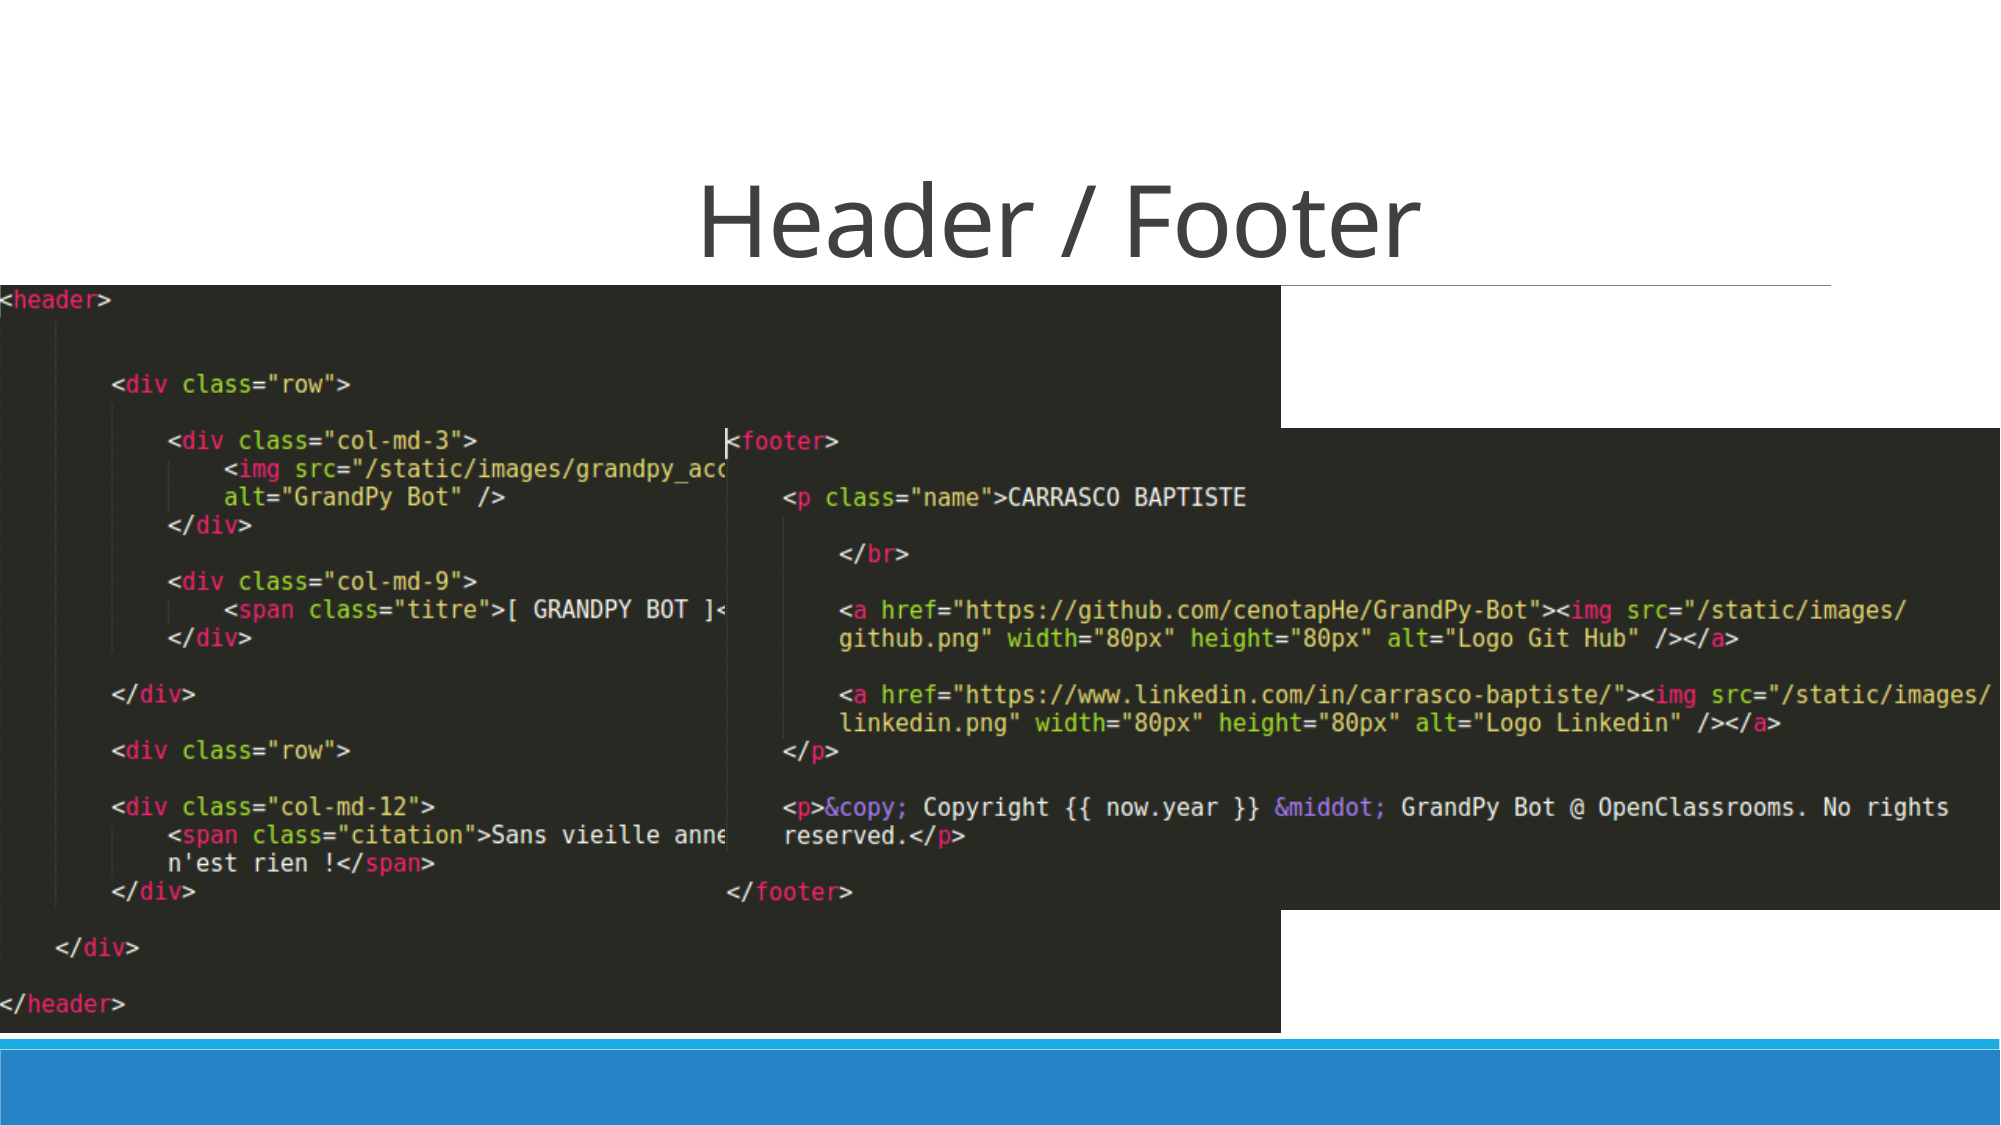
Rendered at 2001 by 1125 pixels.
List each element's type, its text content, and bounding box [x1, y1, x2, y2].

text_box Header / Footer [180, 47, 1830, 285]
picture [0, 285, 2000, 1034]
